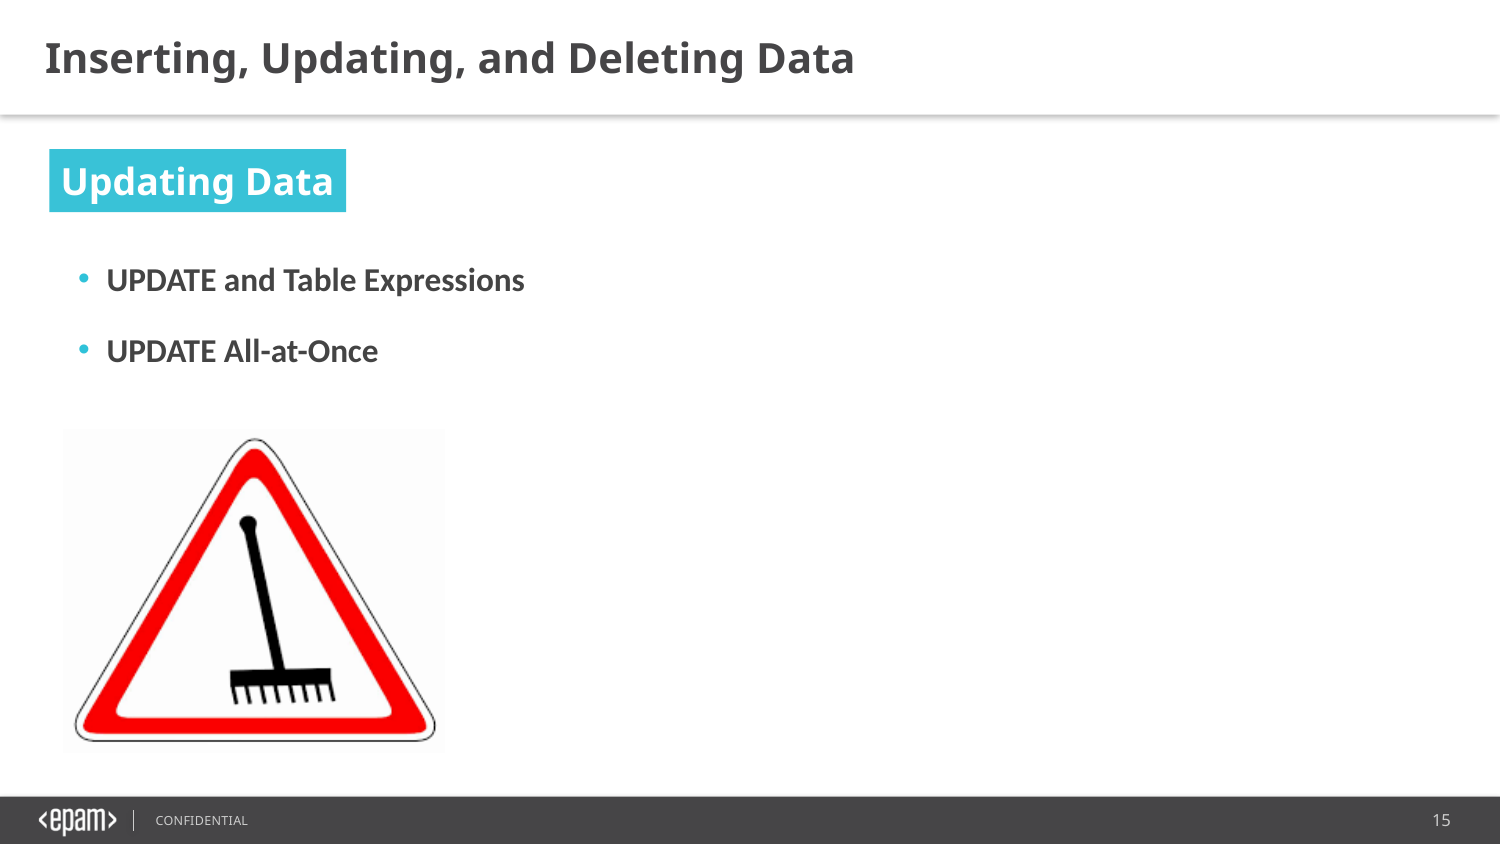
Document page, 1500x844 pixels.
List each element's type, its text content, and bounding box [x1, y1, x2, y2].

text_box UPDATE and Table Expressions UPDATE All-at-Once [63, 246, 737, 786]
list Inserting, Updating, and Deleting Data [0, 0, 1500, 115]
picture [38, 808, 117, 837]
text_box Updating Data [49, 149, 347, 213]
picture [63, 429, 445, 754]
